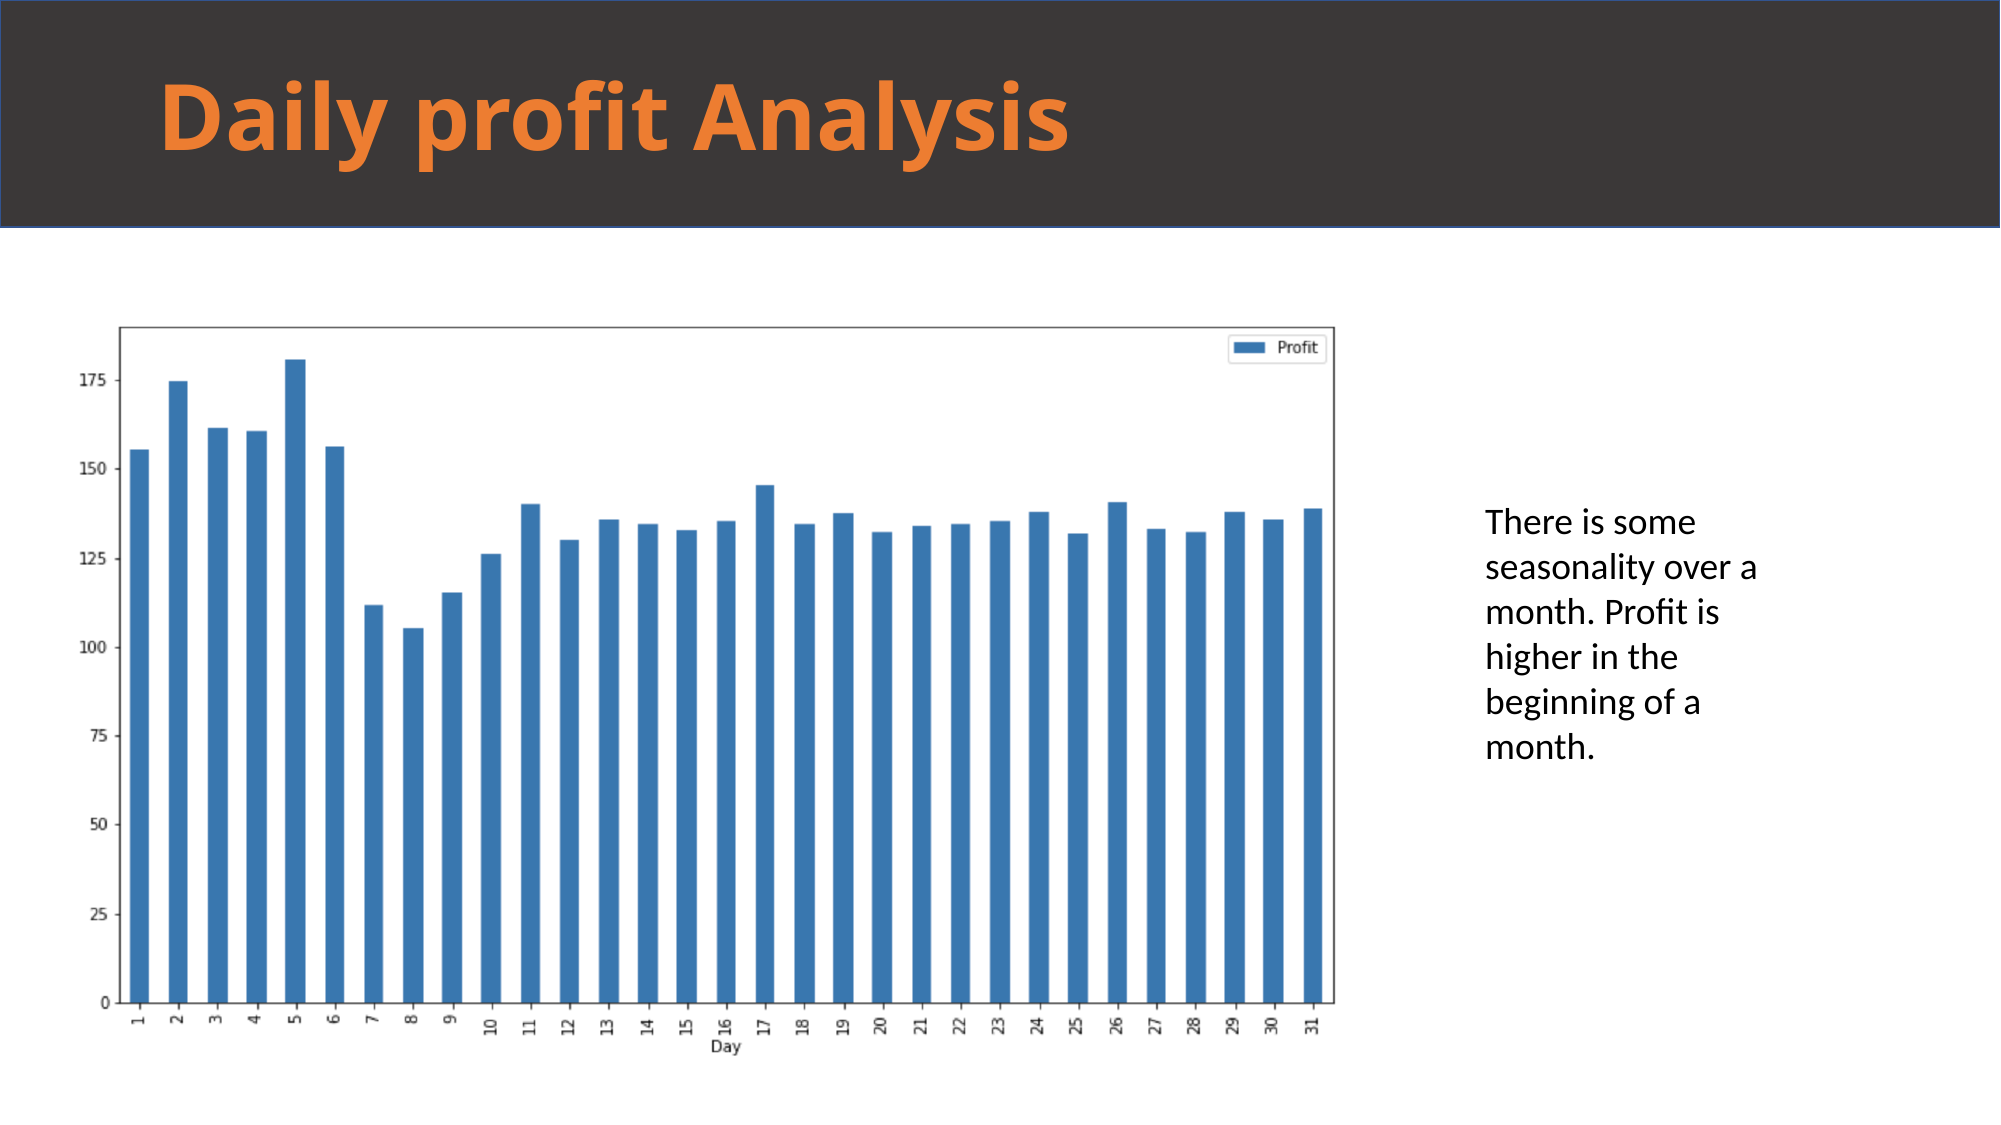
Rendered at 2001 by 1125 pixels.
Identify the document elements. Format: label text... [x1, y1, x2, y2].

text_box There is some seasonality over a month. Profit is higher in the beginning of a month. [1471, 490, 1830, 775]
picture [38, 314, 1471, 1069]
text_box Daily profit Analysis [0, 0, 2000, 228]
